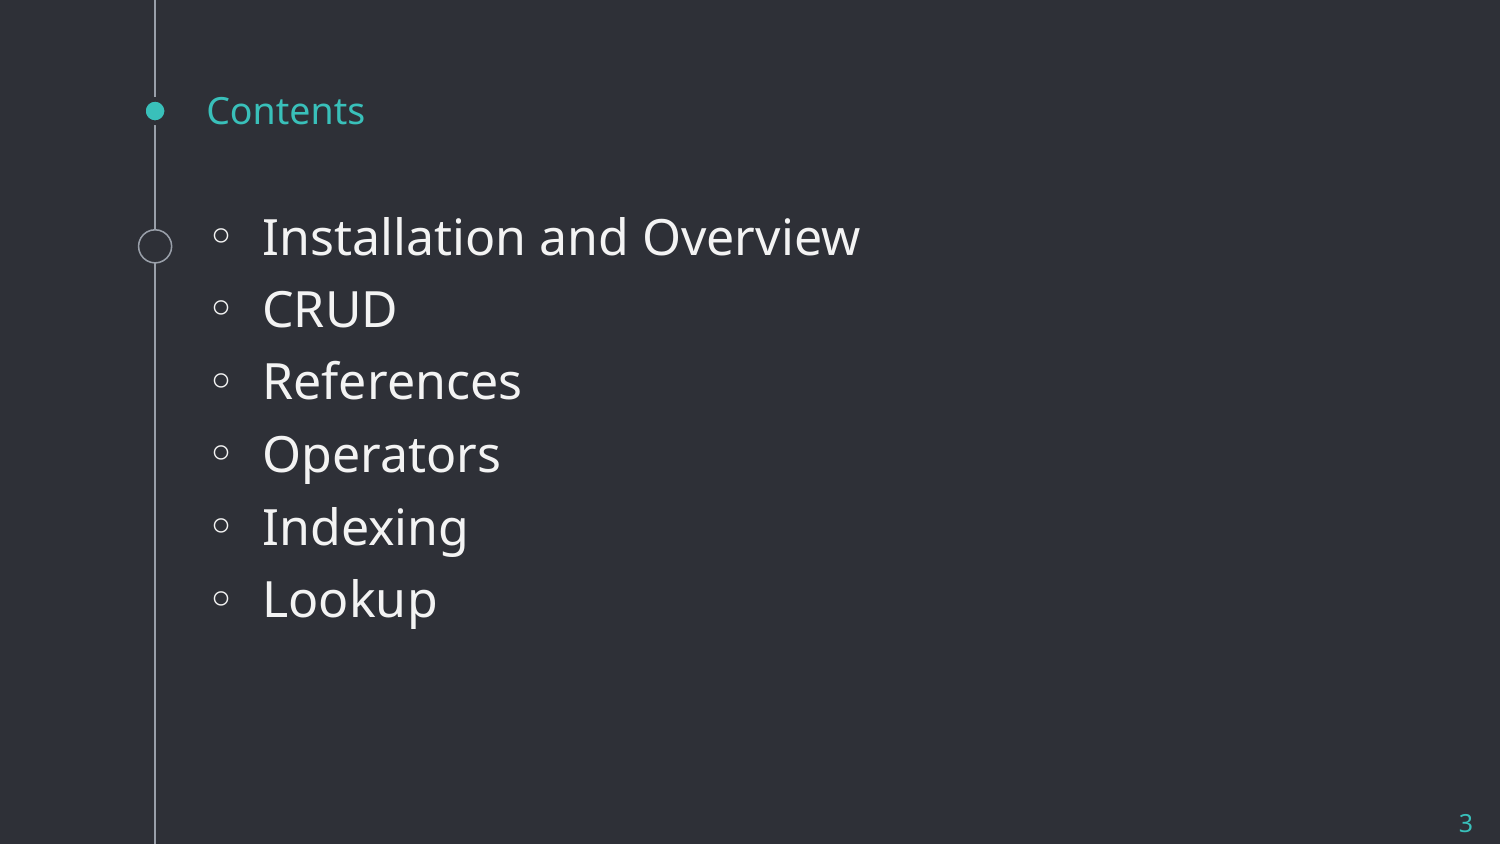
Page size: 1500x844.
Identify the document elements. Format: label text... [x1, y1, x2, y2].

slide_number 3 [1398, 792, 1489, 844]
list Installation and Overview CRUD References Operators Indexing Lookup [191, 189, 1399, 802]
title Contents [191, 90, 1317, 147]
